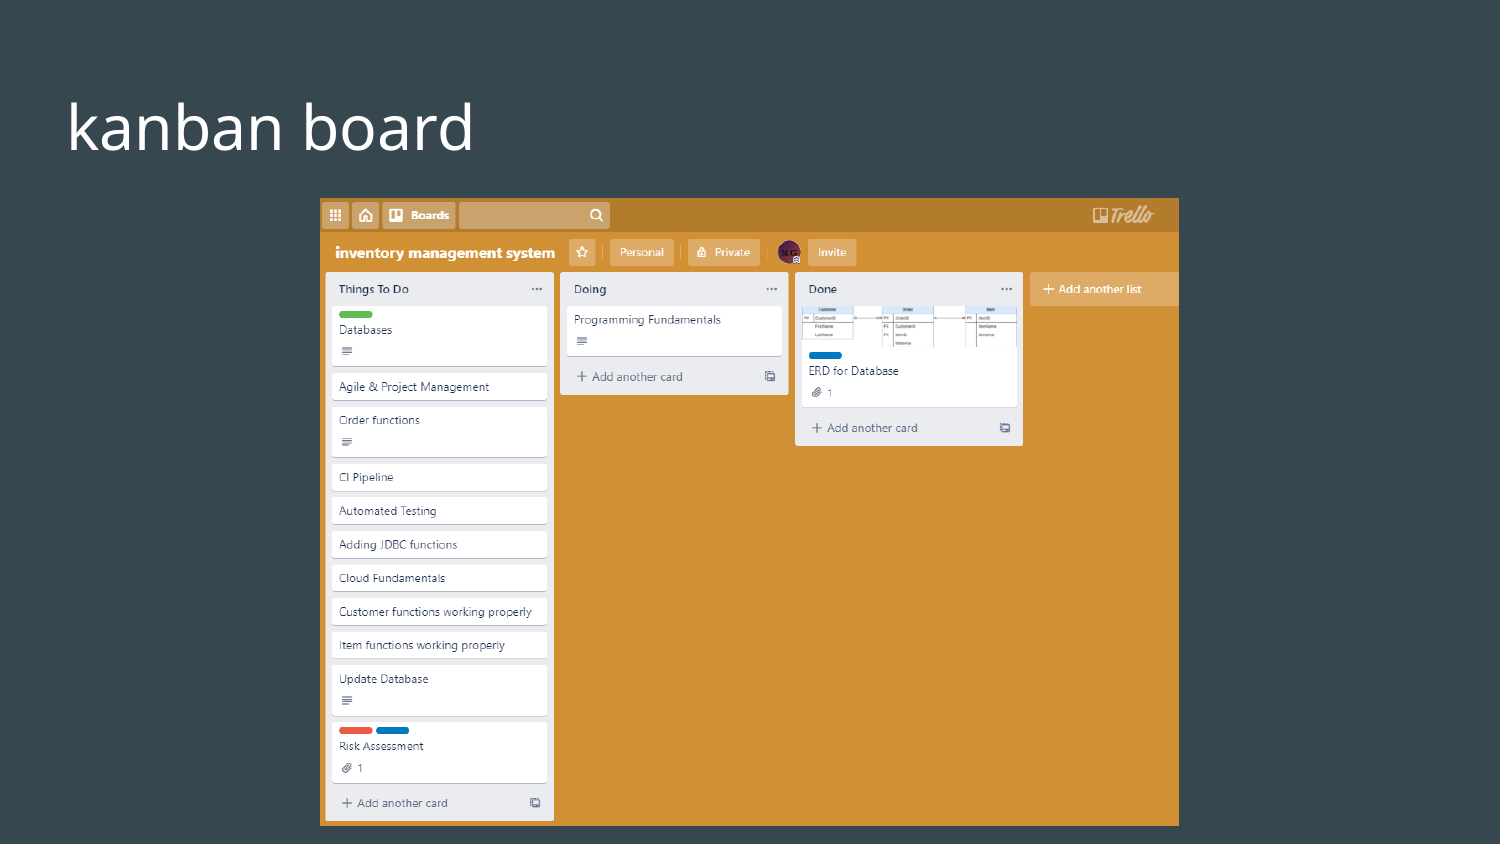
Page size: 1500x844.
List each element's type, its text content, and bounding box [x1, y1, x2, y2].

title kanban board [51, 72, 1449, 167]
picture [320, 198, 1180, 826]
